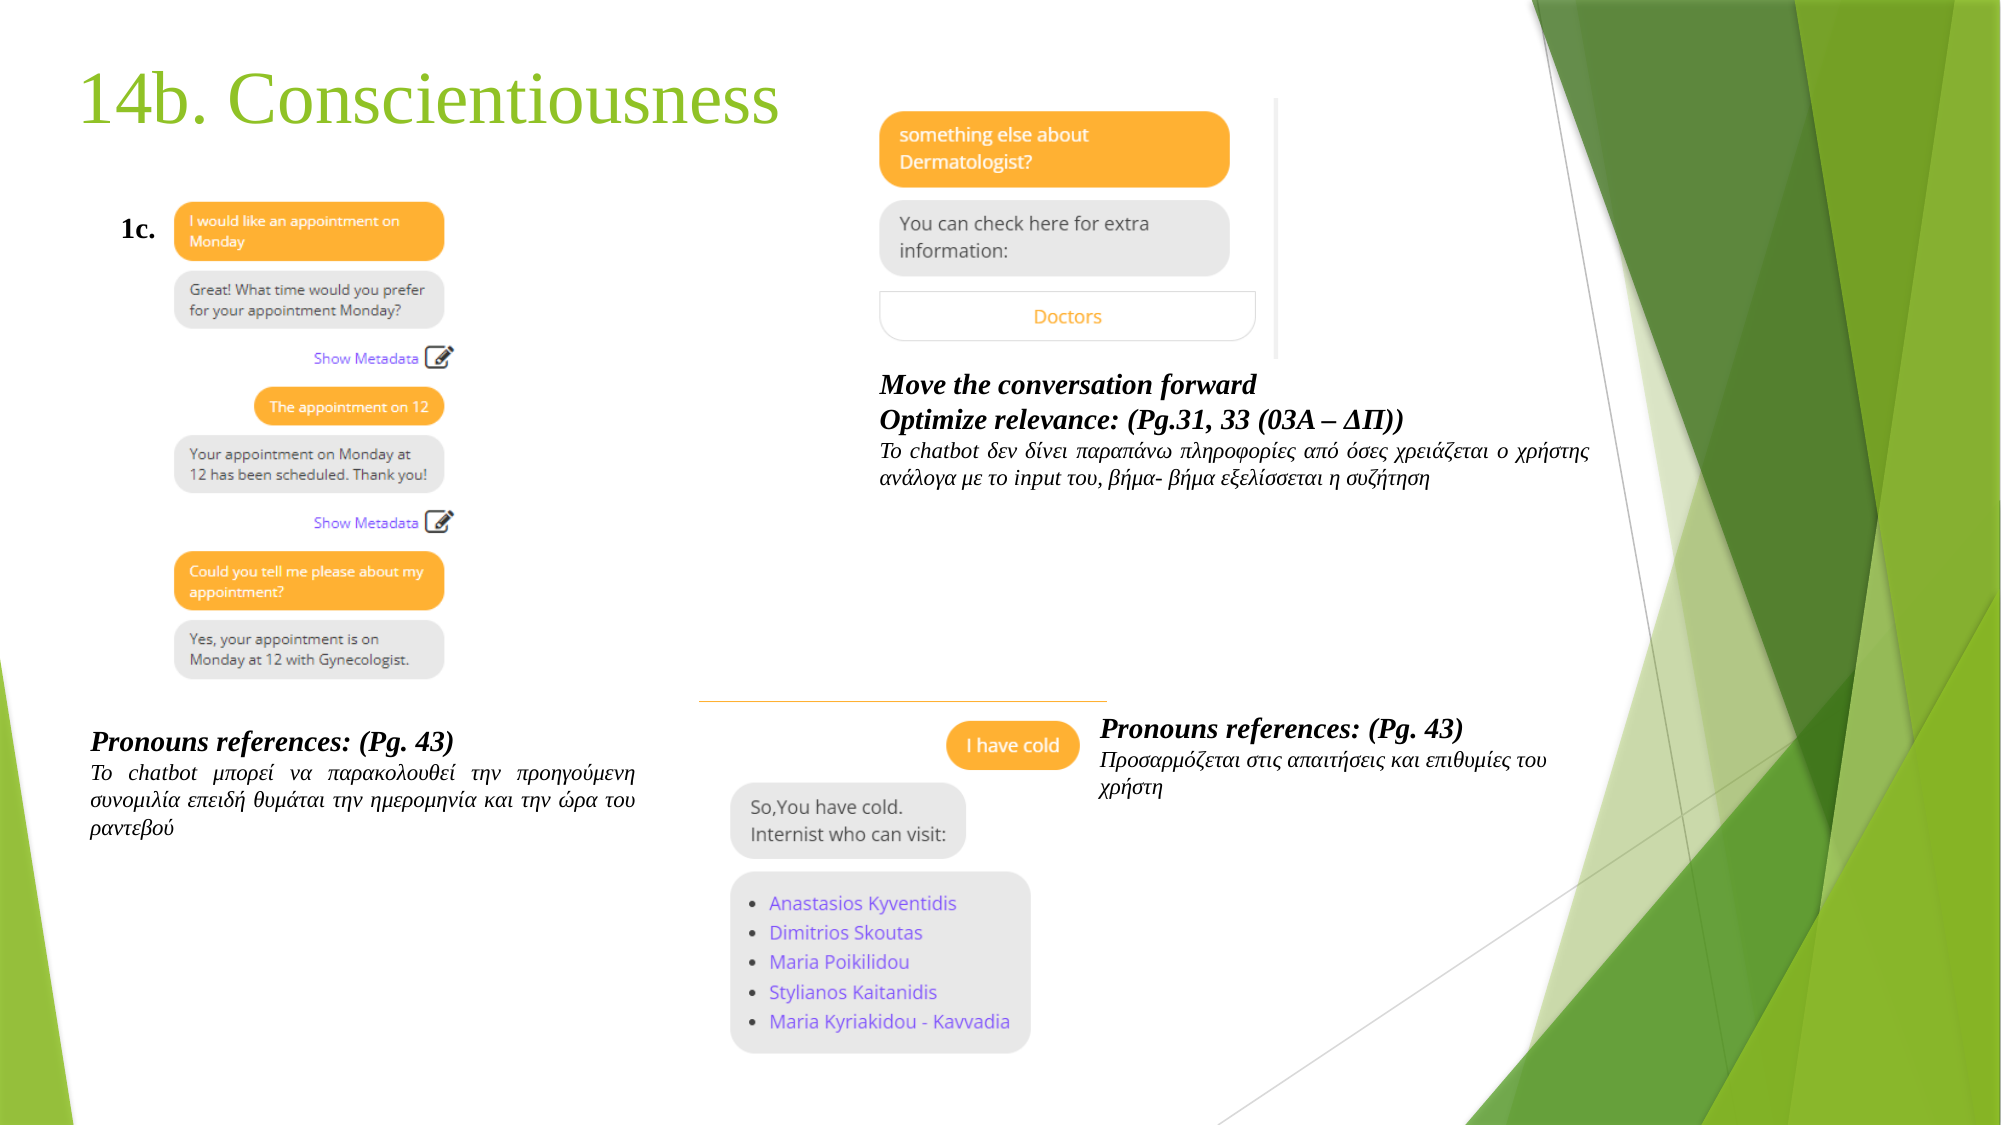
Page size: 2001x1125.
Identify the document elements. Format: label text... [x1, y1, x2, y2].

text_box 1c. [105, 201, 151, 252]
text_box Pronouns references: (Pg. 43) Το chatbot μπορεί να παρακολουθεί την προηγούμενη συνομιλία επειδή θυμάται την ημερομηνία και την ώρα του ραντεβού [75, 715, 652, 848]
text_box Move the conversation forward Optimize relevance: (Pg.31, 33 (03A – ΔΠ)) Το chatbot δεν δίνει παραπάνω πληροφορίες από όσες χρειάζεται ο χρήστης ανάλογα με το input του, βήμα- βήμα εξελίσσεται η συζήτηση [864, 358, 1605, 568]
picture [698, 701, 1108, 1063]
picture [848, 97, 1279, 359]
title 14b. Conscientiousness [62, 41, 1473, 156]
picture [155, 184, 459, 690]
text_box Pronouns references: (Pg. 43) Προσαρμόζεται στις απαιτήσεις και επιθυμίες του χρήστη [1108, 701, 1621, 807]
